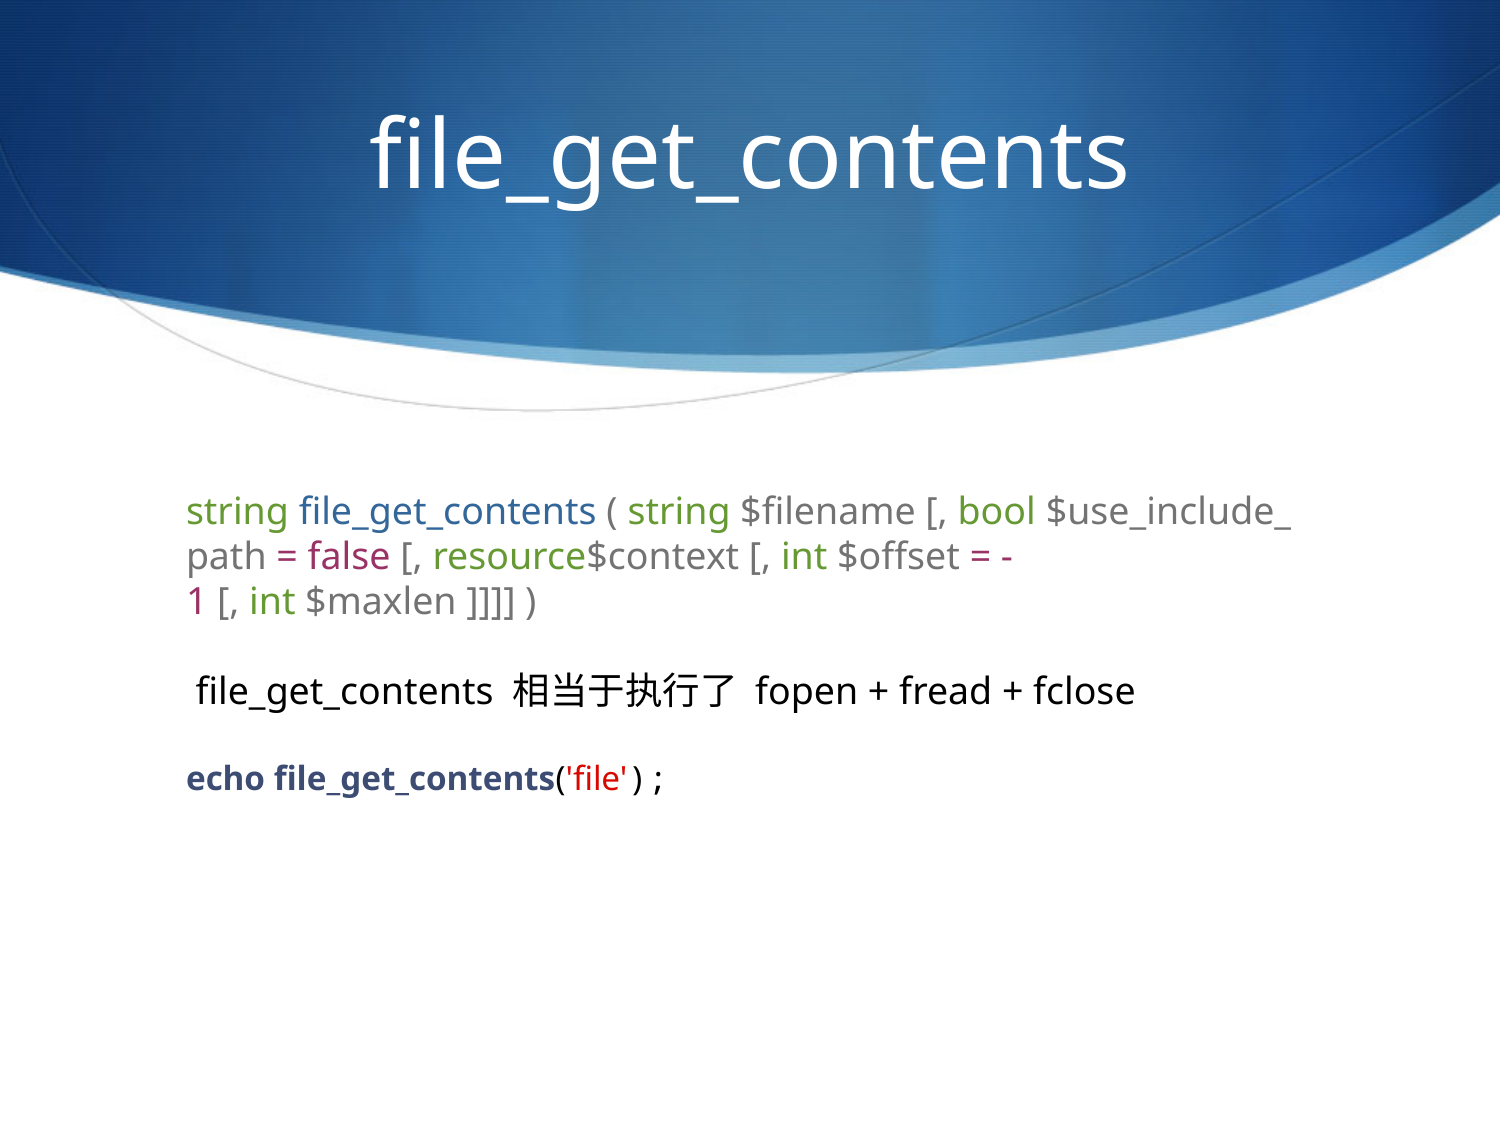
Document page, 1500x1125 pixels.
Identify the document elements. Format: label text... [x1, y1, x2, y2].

picture [0, 0, 1500, 1125]
title file_get_contents [75, 56, 1425, 245]
text_box string file_get_contents ( string $filename [, bool $use_include_path = false [, resource$context [, int $offset = -1 [, int $maxlen ]]]] ) file_get_contents 相当于执行了 fopen + fread + fclose echo file_get_contents('file'); [171, 479, 1324, 805]
